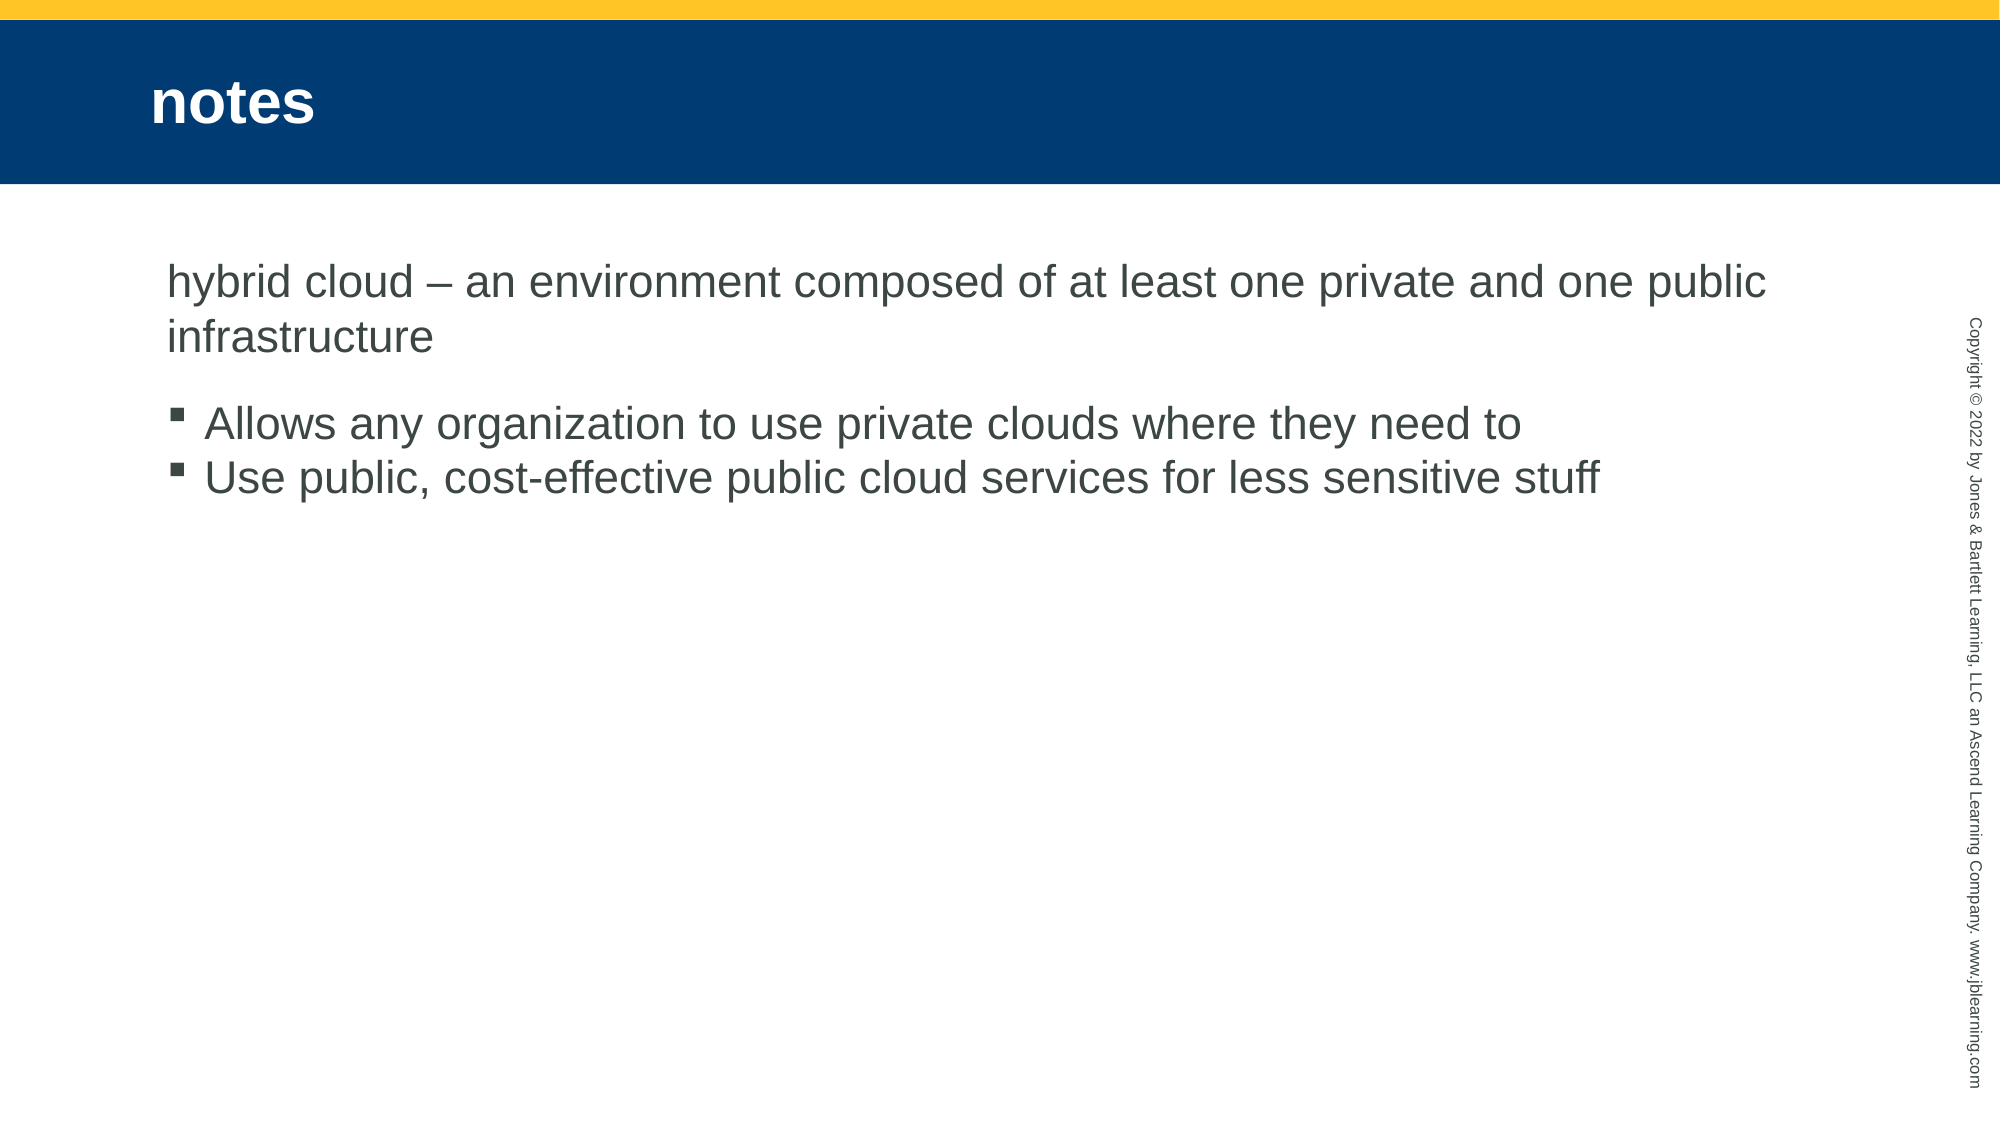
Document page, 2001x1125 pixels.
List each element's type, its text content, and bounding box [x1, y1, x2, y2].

title notes [0, 19, 2000, 185]
list hybrid cloud – an environment composed of at least one private and one public infrastructure Allows any organization to use private clouds where they need to Use public, cost-effective public cloud services for less sensitive stuff [151, 244, 1840, 1016]
